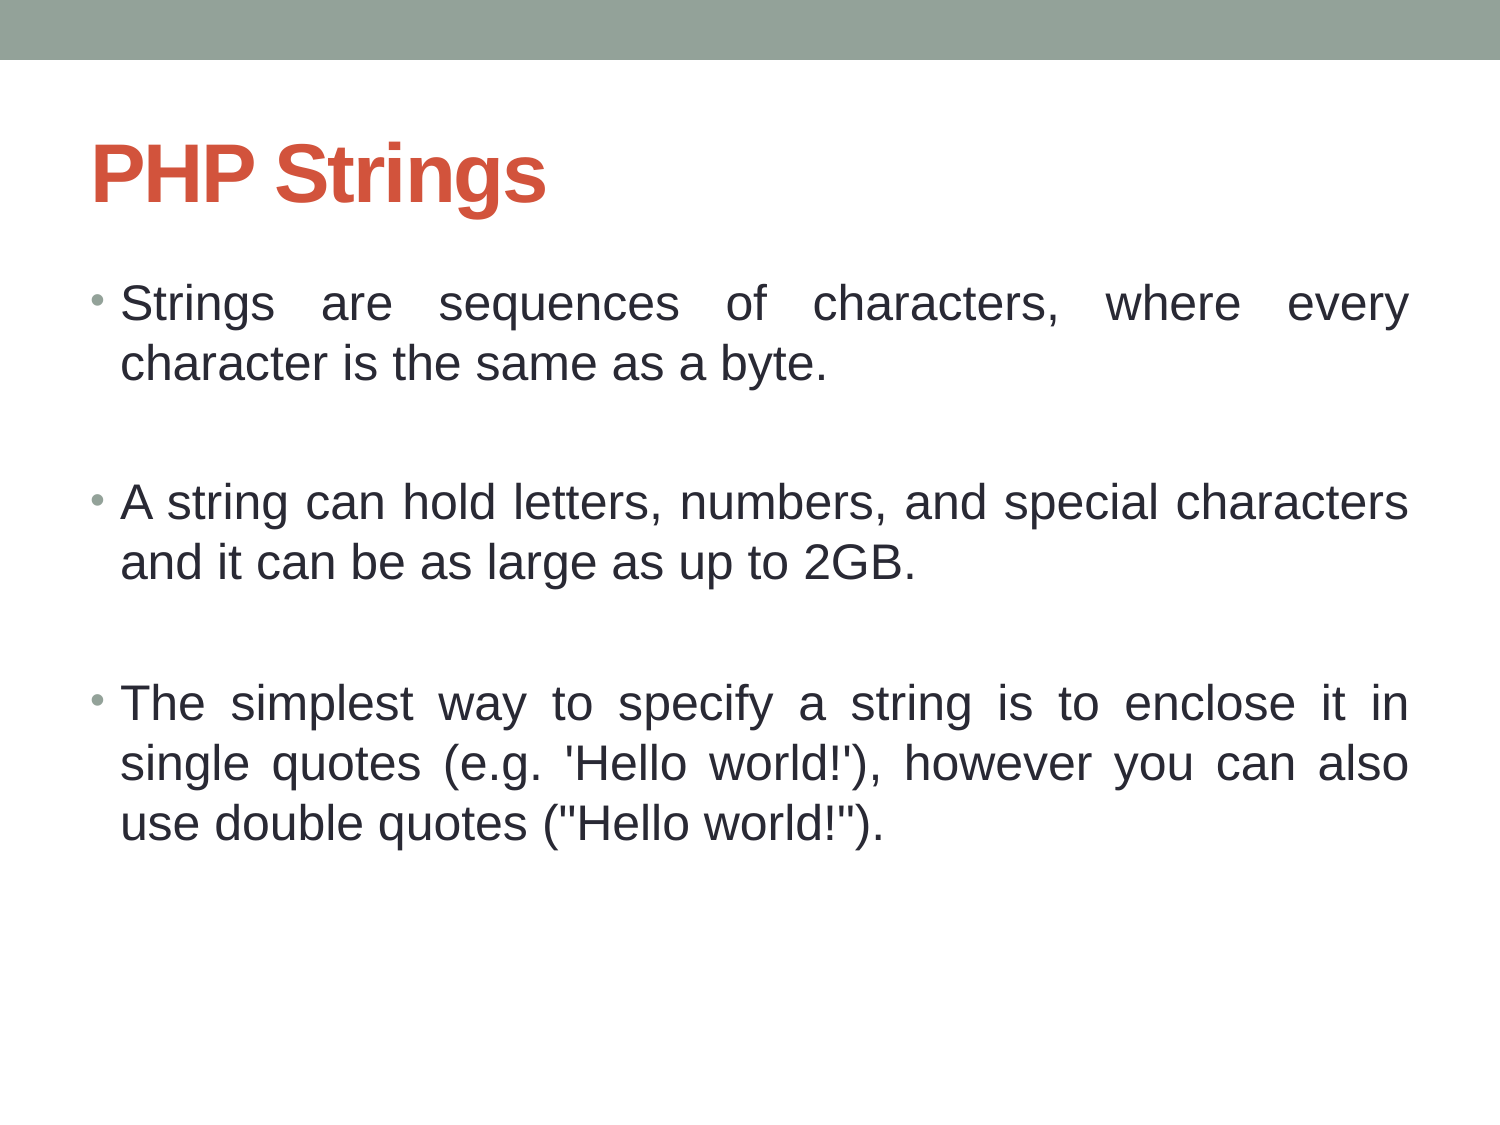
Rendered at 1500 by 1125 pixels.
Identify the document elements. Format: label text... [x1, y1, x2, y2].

title PHP Strings [75, 87, 1425, 250]
list Strings are sequences of characters, where every character is the same as a byte. A string can hold letters, numbers, and special characters and it can be as large as up to 2GB. The simplest way to specify a string is to enclose it in single quotes (e.g. 'Hello world!'), however you can also use double quotes ("Hello world!"). [75, 262, 1425, 1063]
